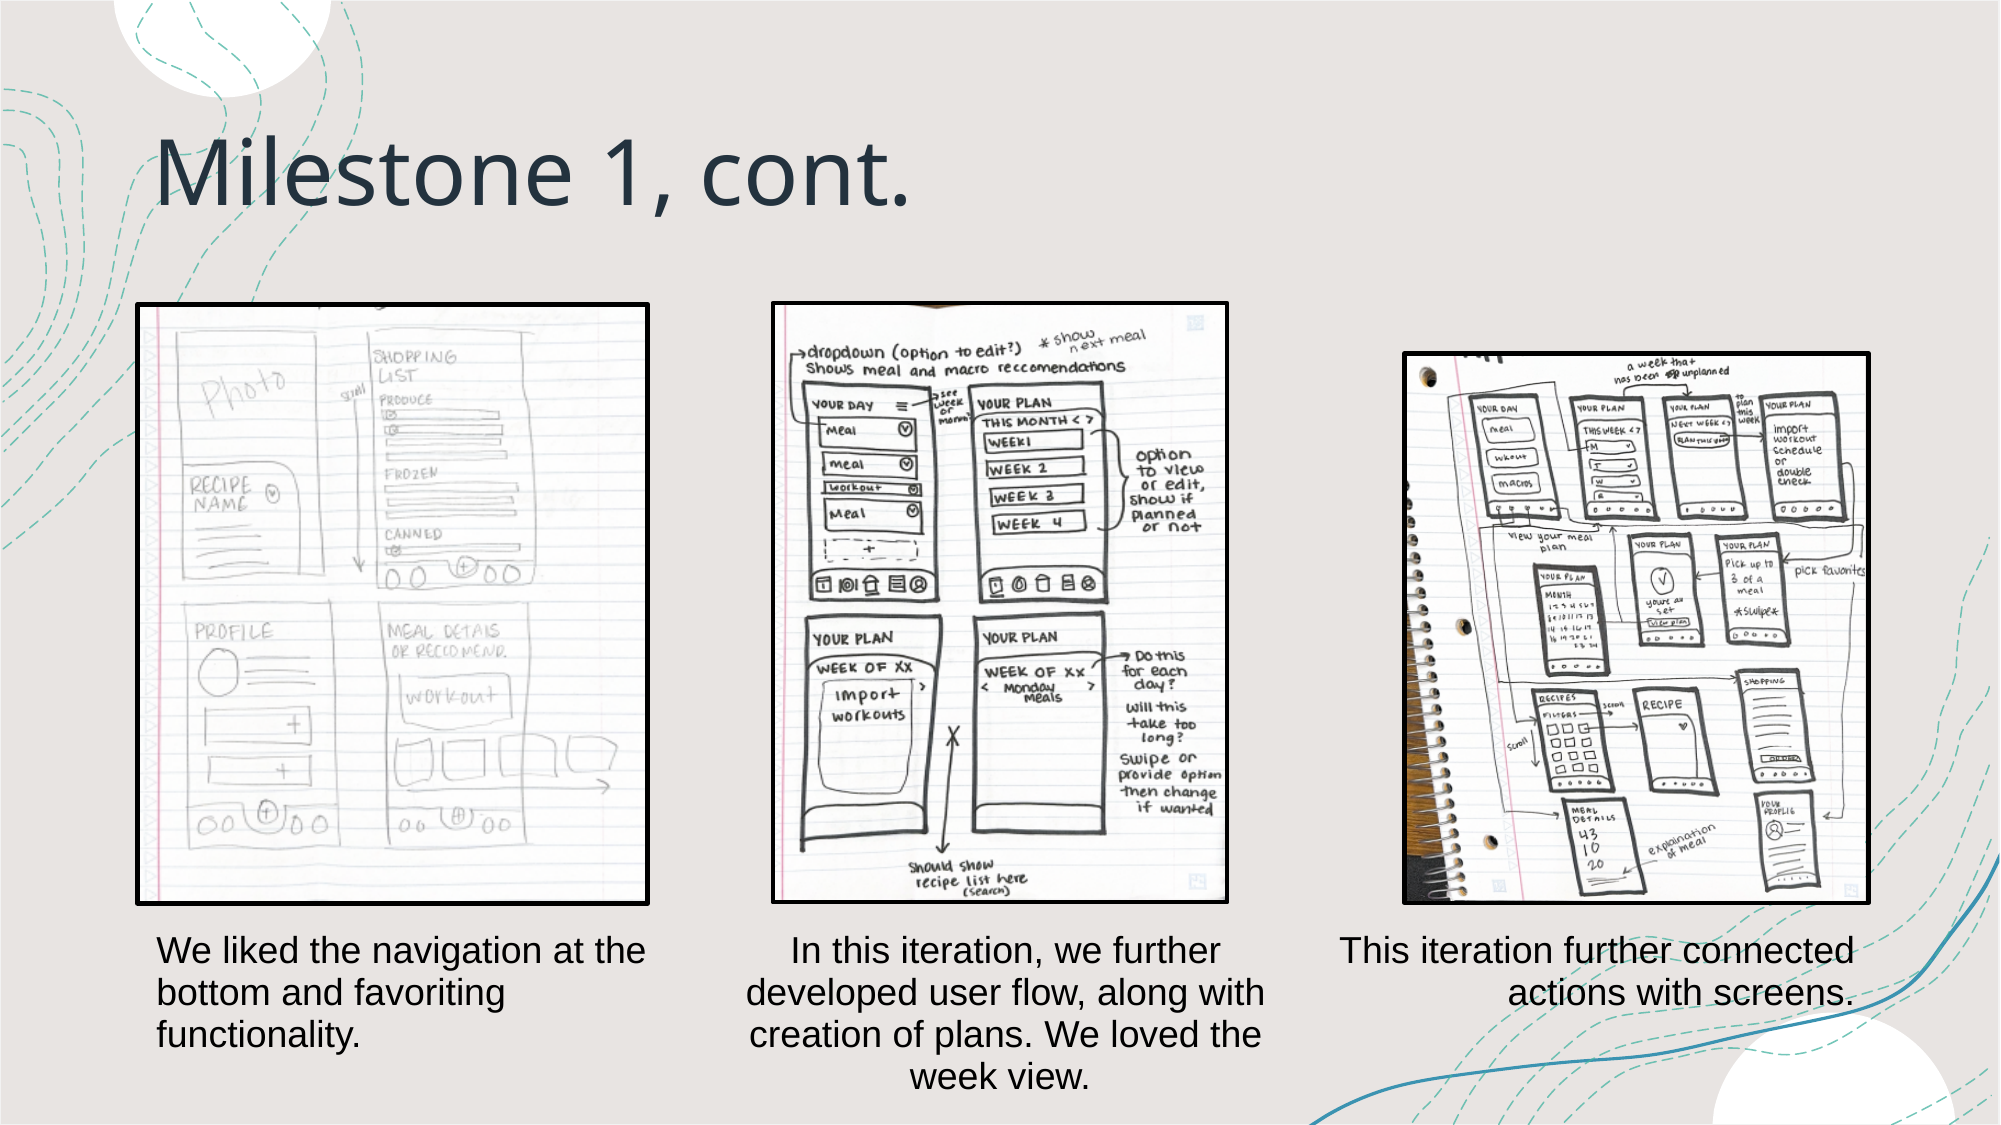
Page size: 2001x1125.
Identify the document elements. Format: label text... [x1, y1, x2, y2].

table_header This iteration further connected actions with screens. [1294, 922, 1870, 1125]
table_header We liked the navigation at the bottom and favoriting functionality. [141, 922, 718, 1125]
picture [1406, 355, 1867, 901]
table_header In this iteration, we further developed user flow, along with creation of plans. We loved the week view. [718, 922, 1294, 1125]
picture [775, 305, 1225, 900]
picture [139, 306, 646, 901]
title Milestone 1, cont. [137, 59, 1863, 278]
